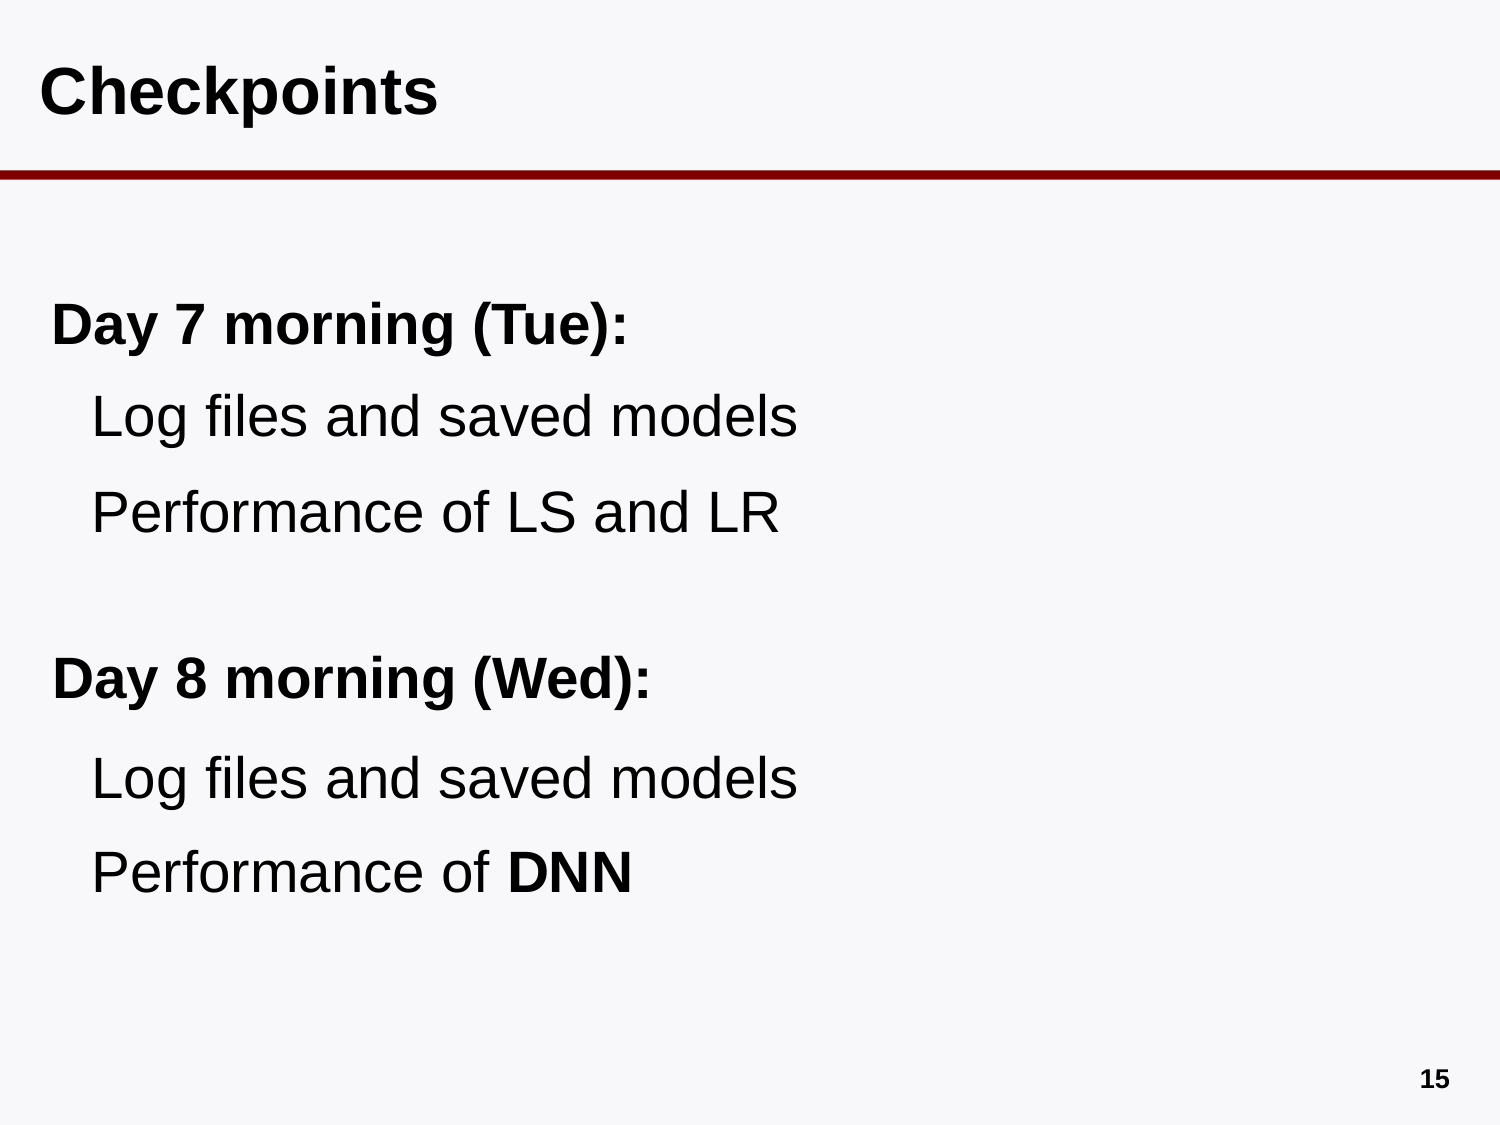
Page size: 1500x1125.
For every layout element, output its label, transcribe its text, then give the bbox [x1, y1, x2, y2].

title Checkpoints [24, 24, 1459, 150]
text_box Performance of LS and LR [76, 466, 1034, 552]
slide_number 14 [1113, 1053, 1464, 1095]
text_box Performance of DNN [76, 827, 894, 912]
text_box Day 7 morning (Tue): [36, 278, 691, 364]
text_box Log files and saved models [76, 733, 869, 818]
text_box Day 8 morning (Wed): [37, 632, 692, 718]
text_box Log files and saved models [76, 370, 869, 456]
